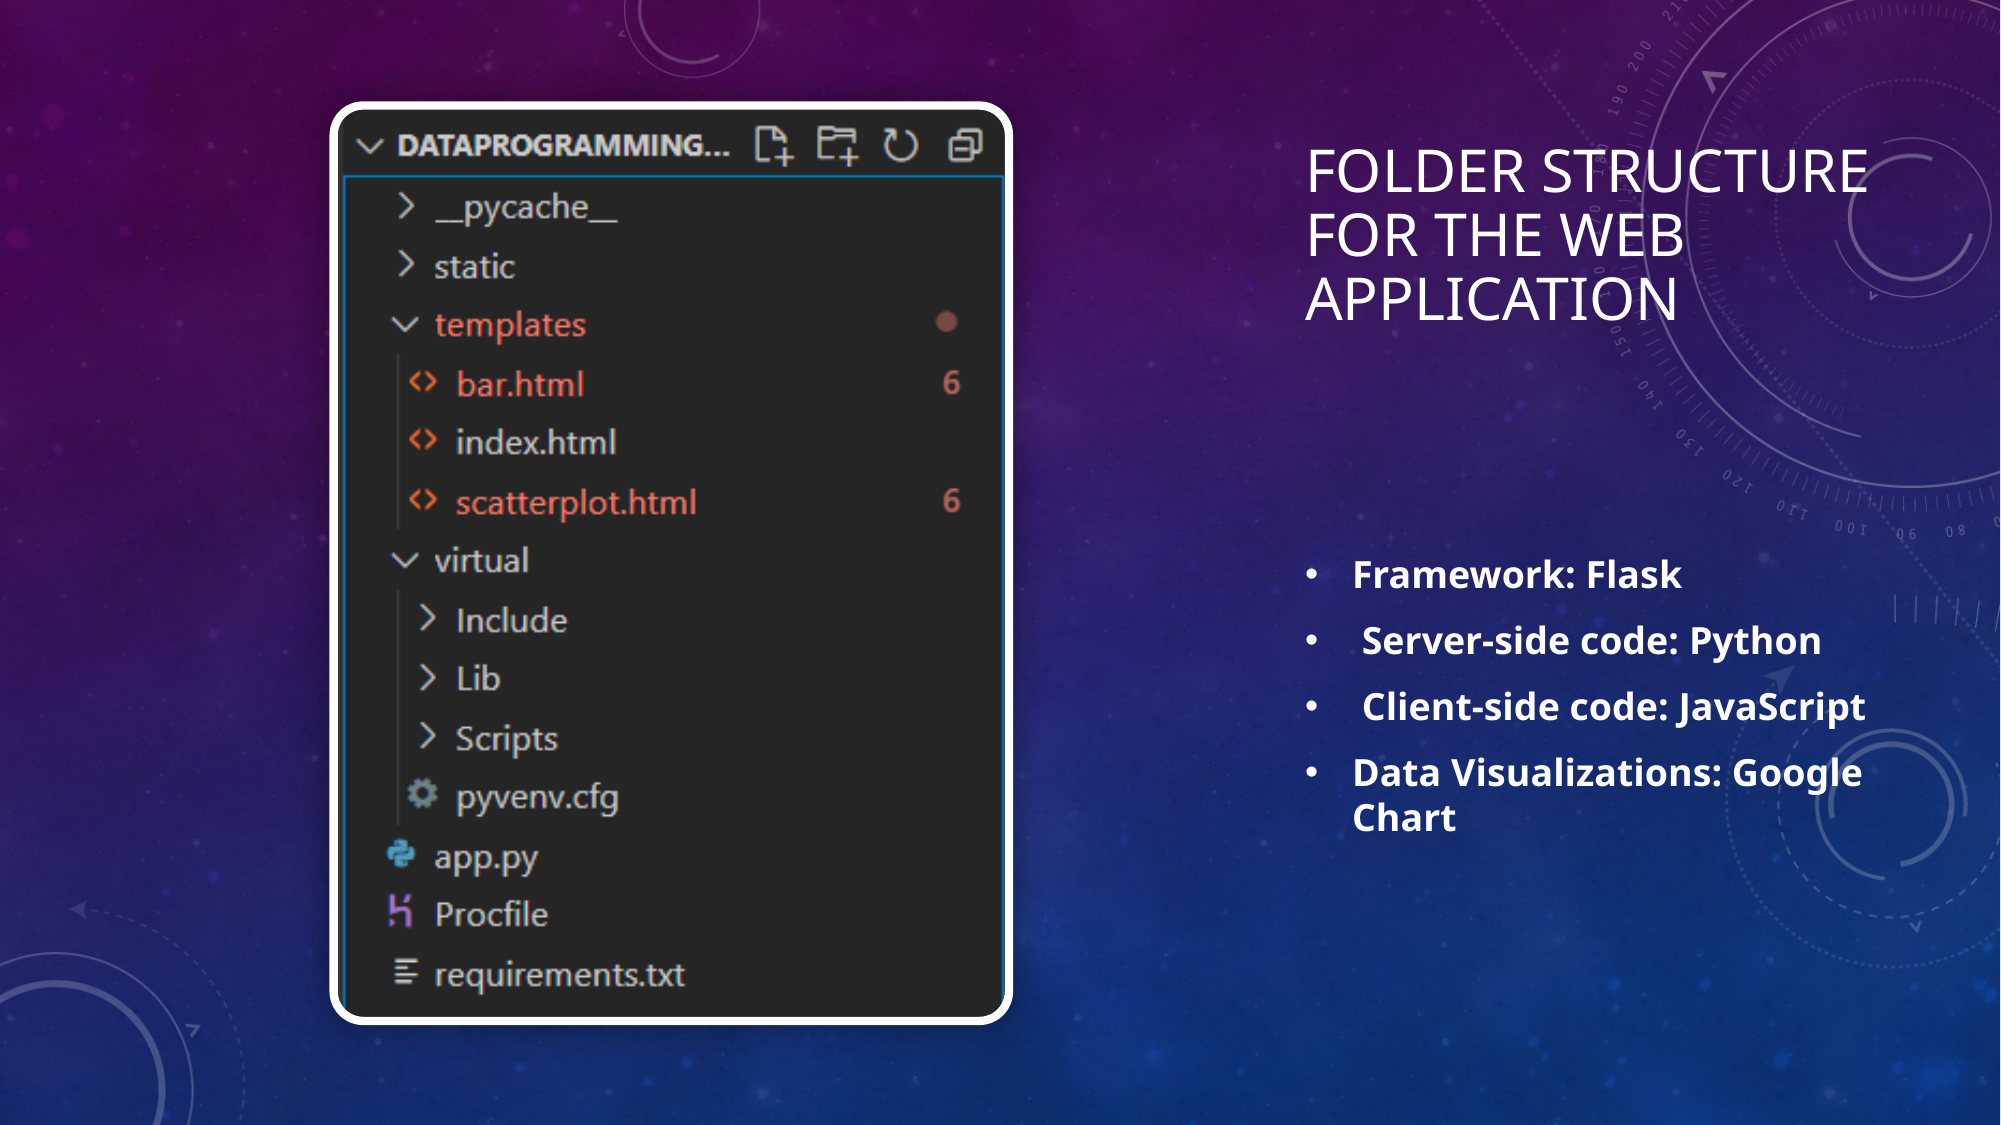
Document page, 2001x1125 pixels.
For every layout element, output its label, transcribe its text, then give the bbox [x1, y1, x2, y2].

title Folder Structure for the web application [1290, 105, 1899, 369]
text_box Framework: Flask Server-side code: Python Client-side code: JavaScript Data Visualizations: Google Chart [1290, 369, 1899, 1021]
picture [0, 0, 2001, 1125]
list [333, 105, 1010, 1022]
